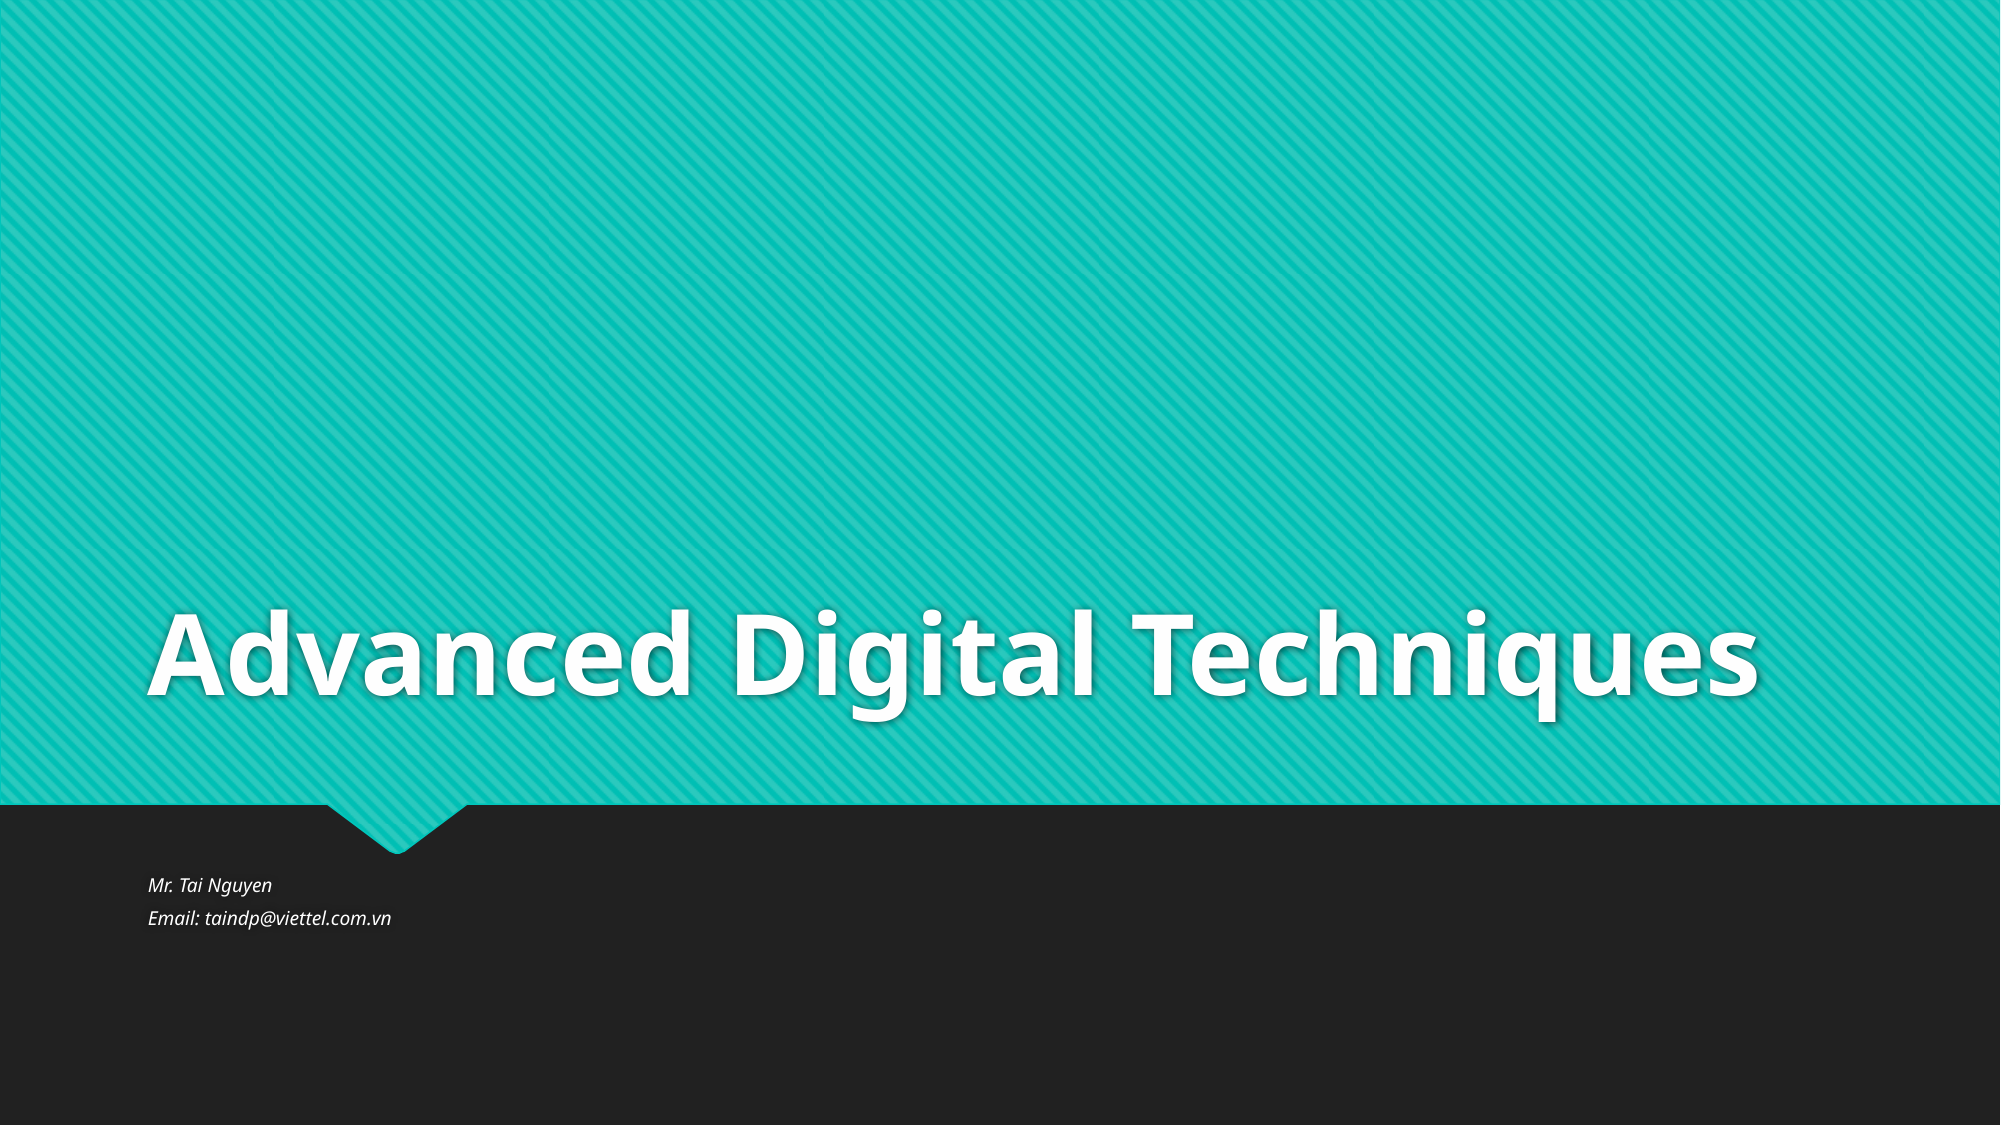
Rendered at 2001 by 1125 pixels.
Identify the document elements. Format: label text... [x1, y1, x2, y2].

subtitle Mr. Tai Nguyen Email: taindp@viettel.com.vn [132, 866, 1868, 938]
title Advanced Digital Techniques [132, 237, 1868, 726]
